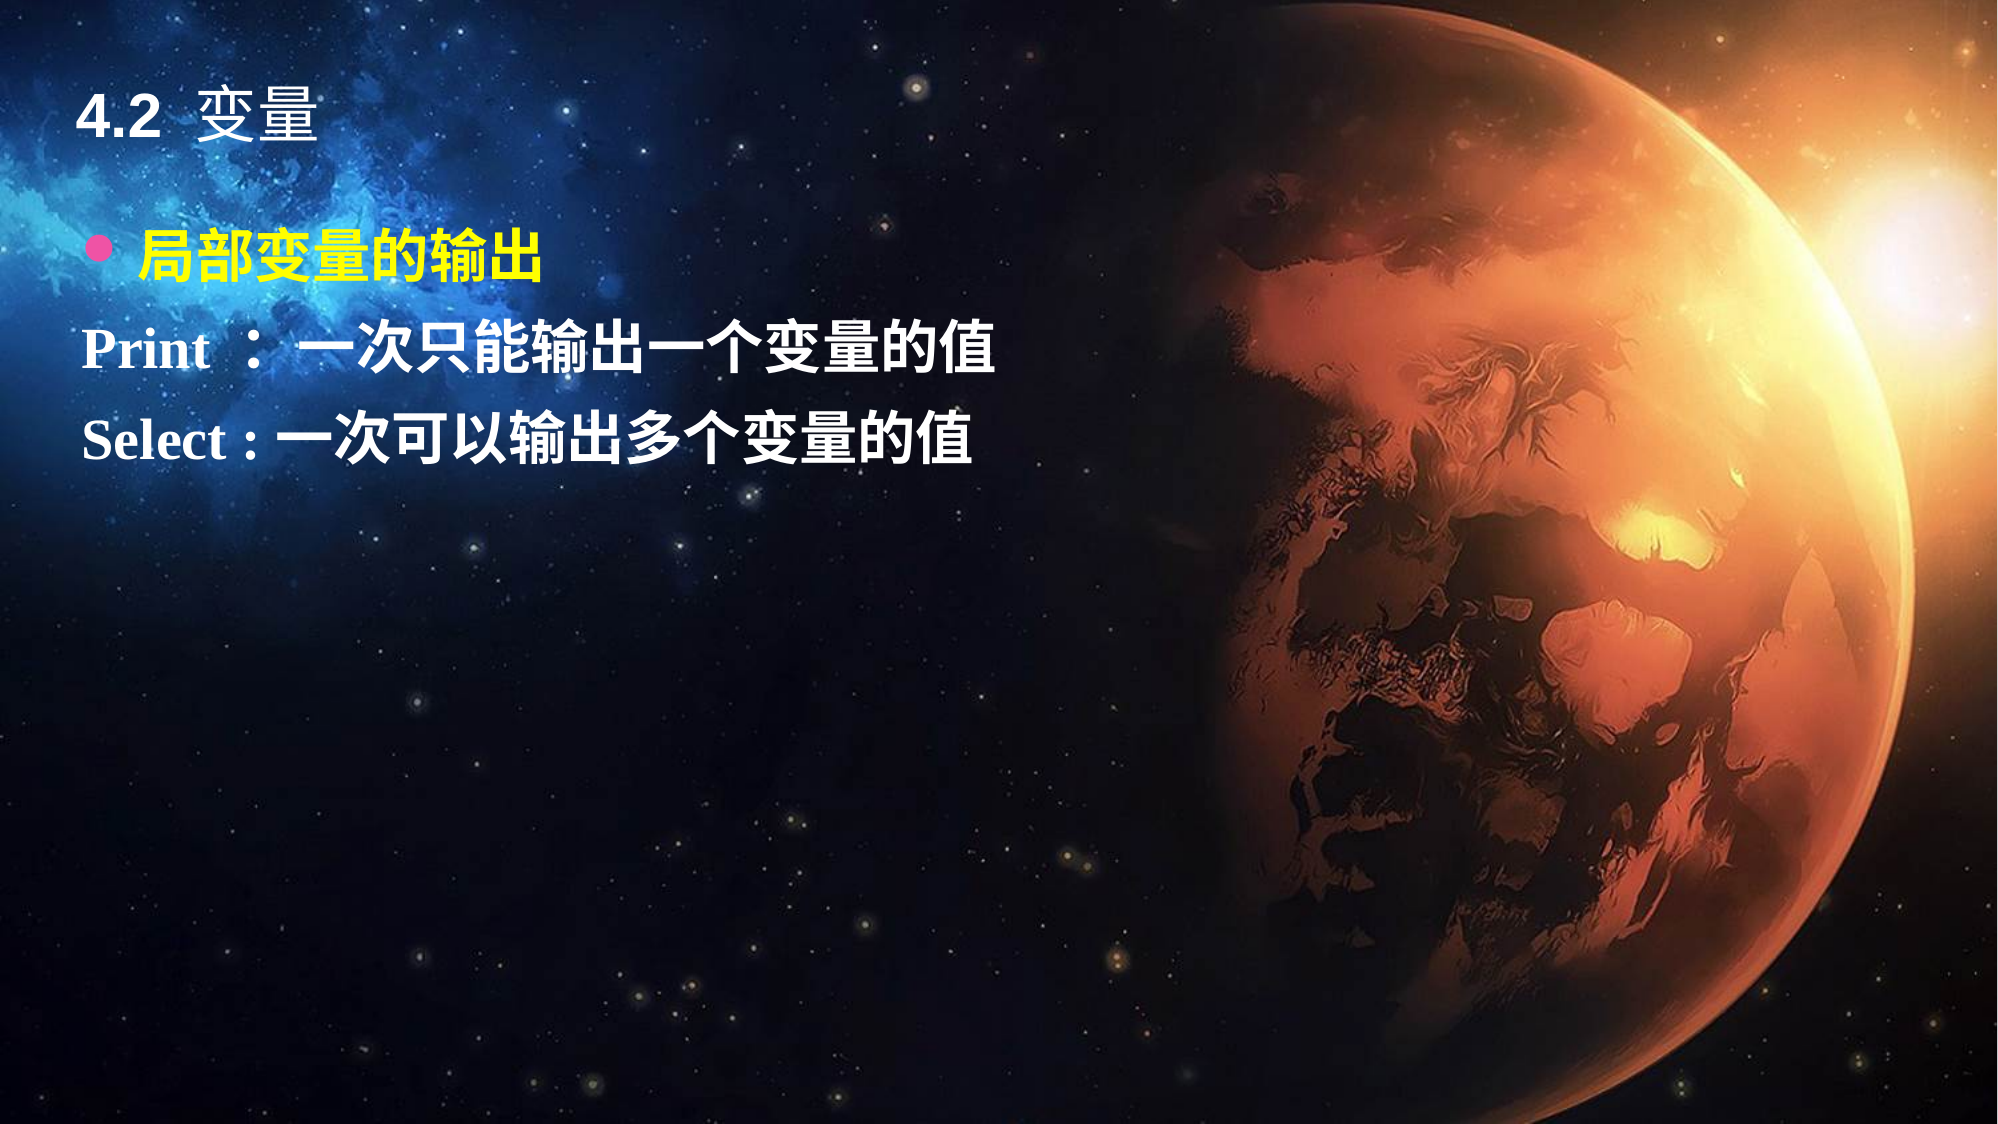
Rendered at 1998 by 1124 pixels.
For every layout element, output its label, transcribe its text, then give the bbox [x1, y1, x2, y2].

text_box 4.2 变量 [60, 67, 335, 157]
picture [0, 0, 1998, 1124]
list 局部变量的输出 Print ：一次只能输出一个变量的值 Select :一次可以输出多个变量的值 [66, 212, 1453, 1074]
